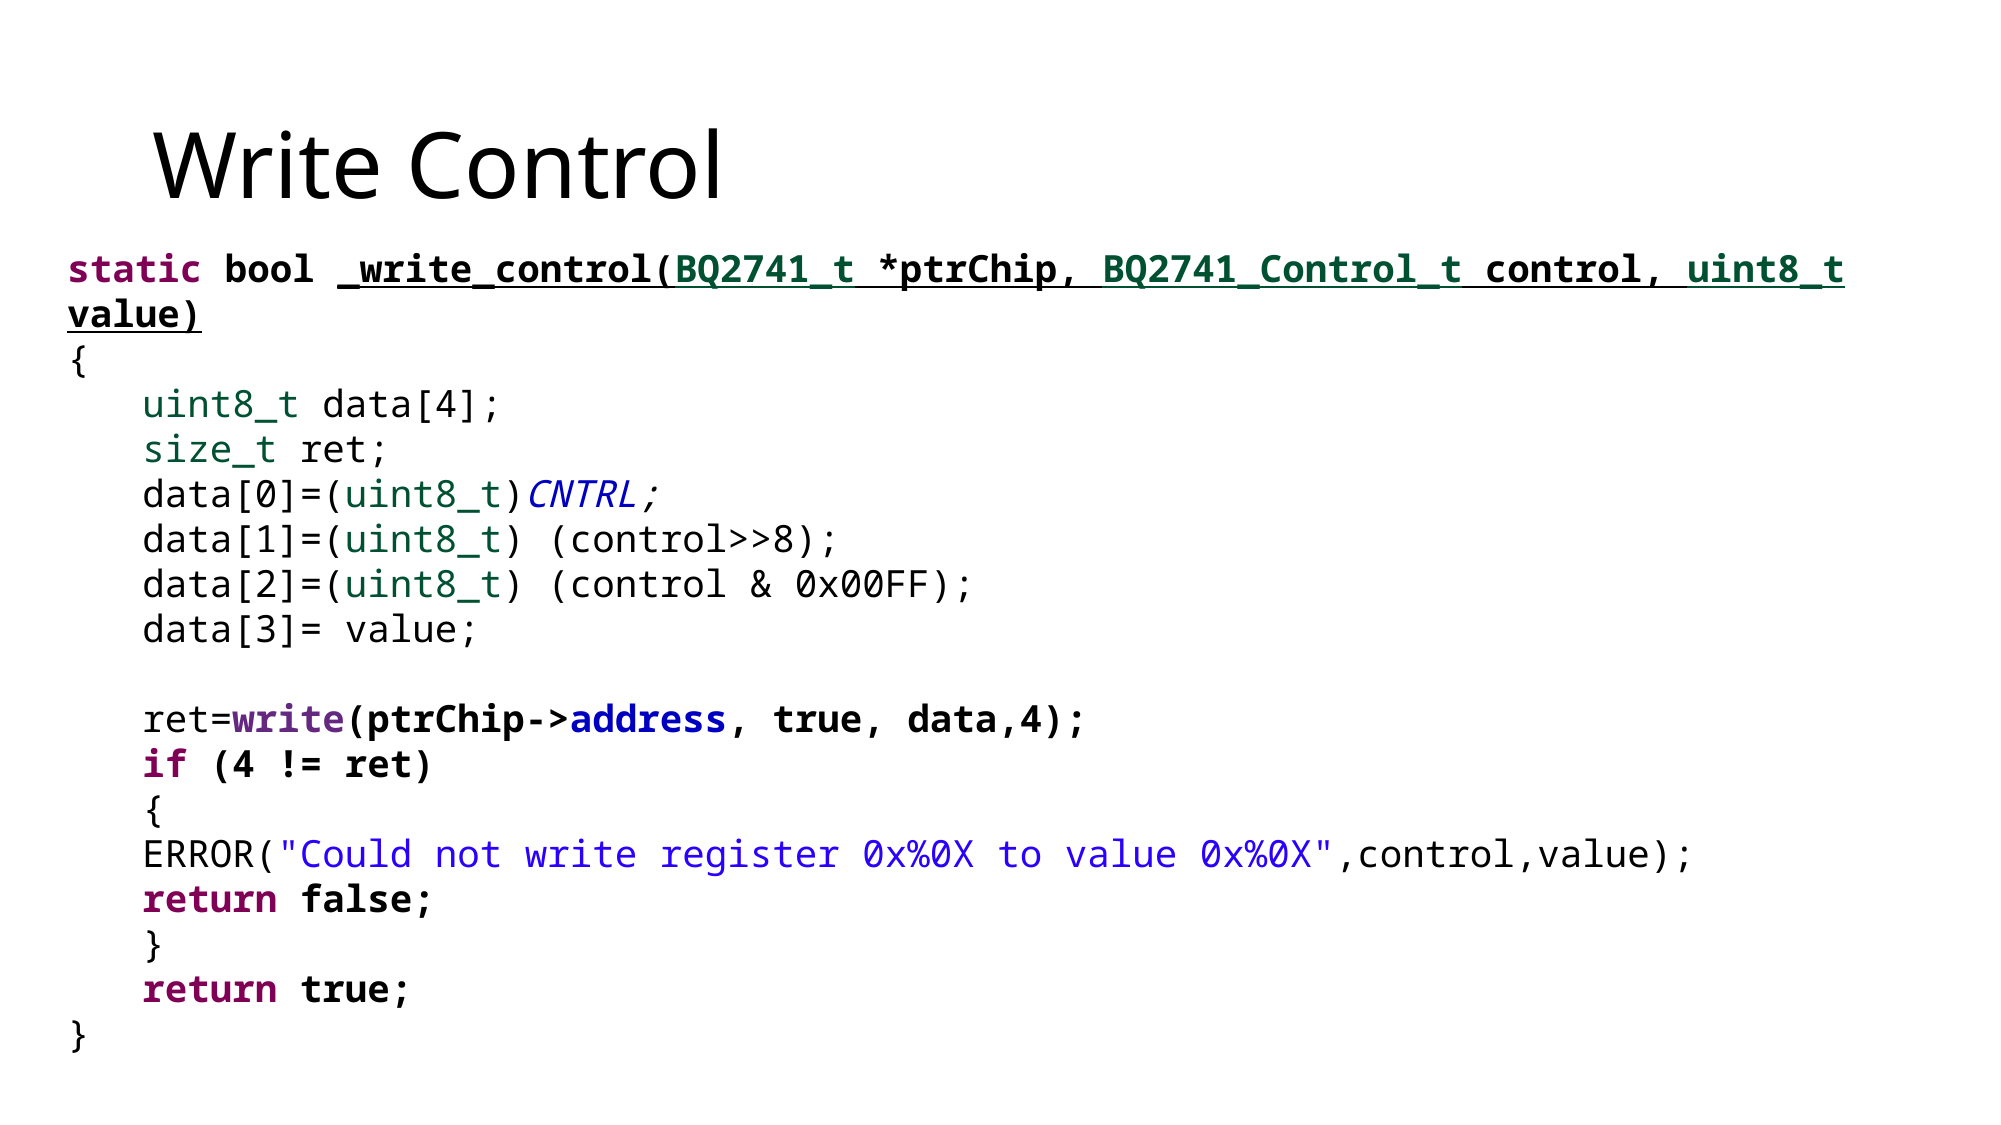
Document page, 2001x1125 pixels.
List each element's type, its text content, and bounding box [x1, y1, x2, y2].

text_box static bool _write_control(BQ2741_t *ptrChip, BQ2741_Control_t control, uint8_t value) { uint8_t data[4]; size_t ret; data[0]=(uint8_t)CNTRL; data[1]=(uint8_t) (control>>8); data[2]=(uint8_t) (control & 0x00FF); data[3]= value; ret=write(ptrChip->address, true, data,4); if (4 != ret) { ERROR("Could not write register 0x%0X to value 0x%0X",control,value); return false; } return true; } [52, 237, 2000, 1063]
title Write Control [137, 59, 1863, 237]
